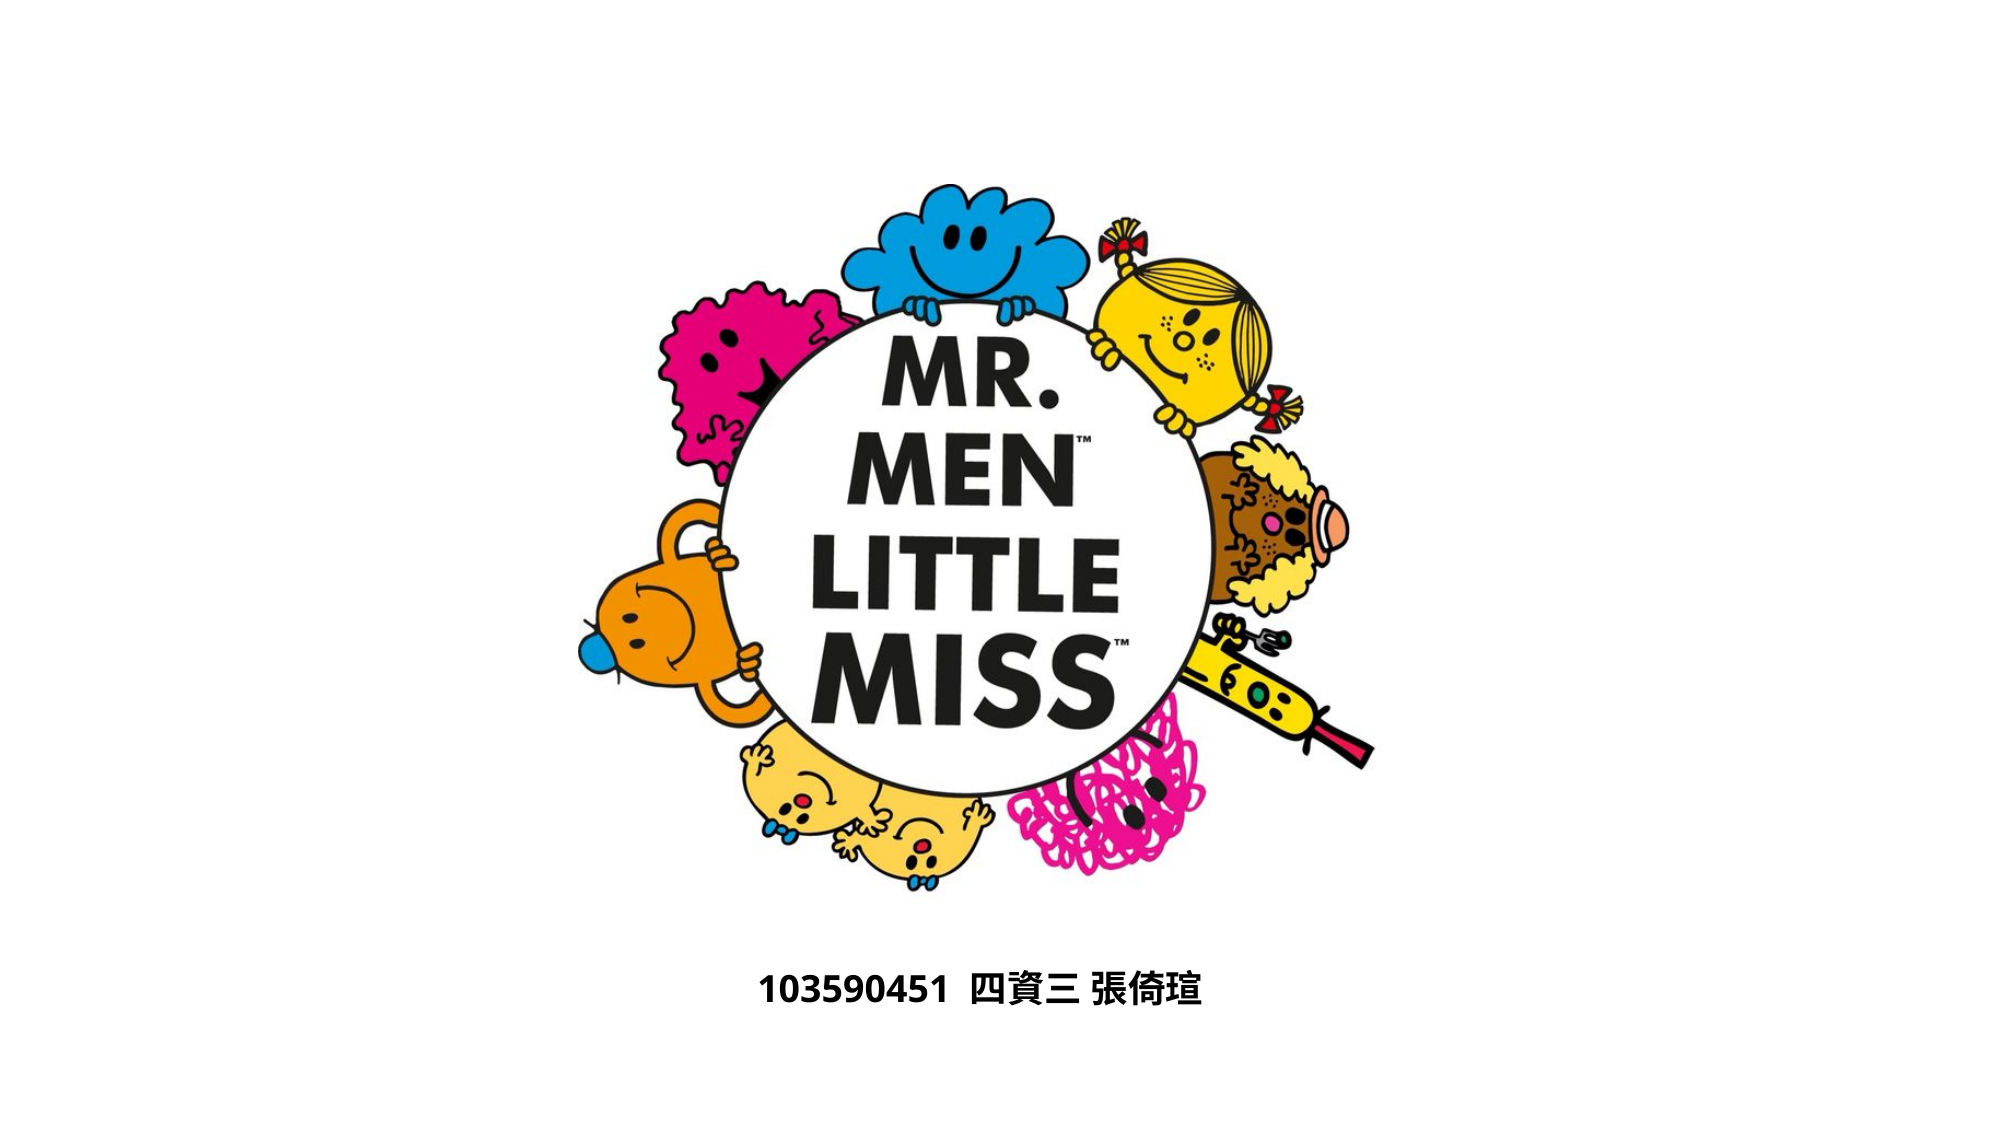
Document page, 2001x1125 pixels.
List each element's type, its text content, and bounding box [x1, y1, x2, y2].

text_box 103590451 四資三 張倚瑄 [742, 957, 1219, 1017]
picture [578, 184, 1383, 906]
